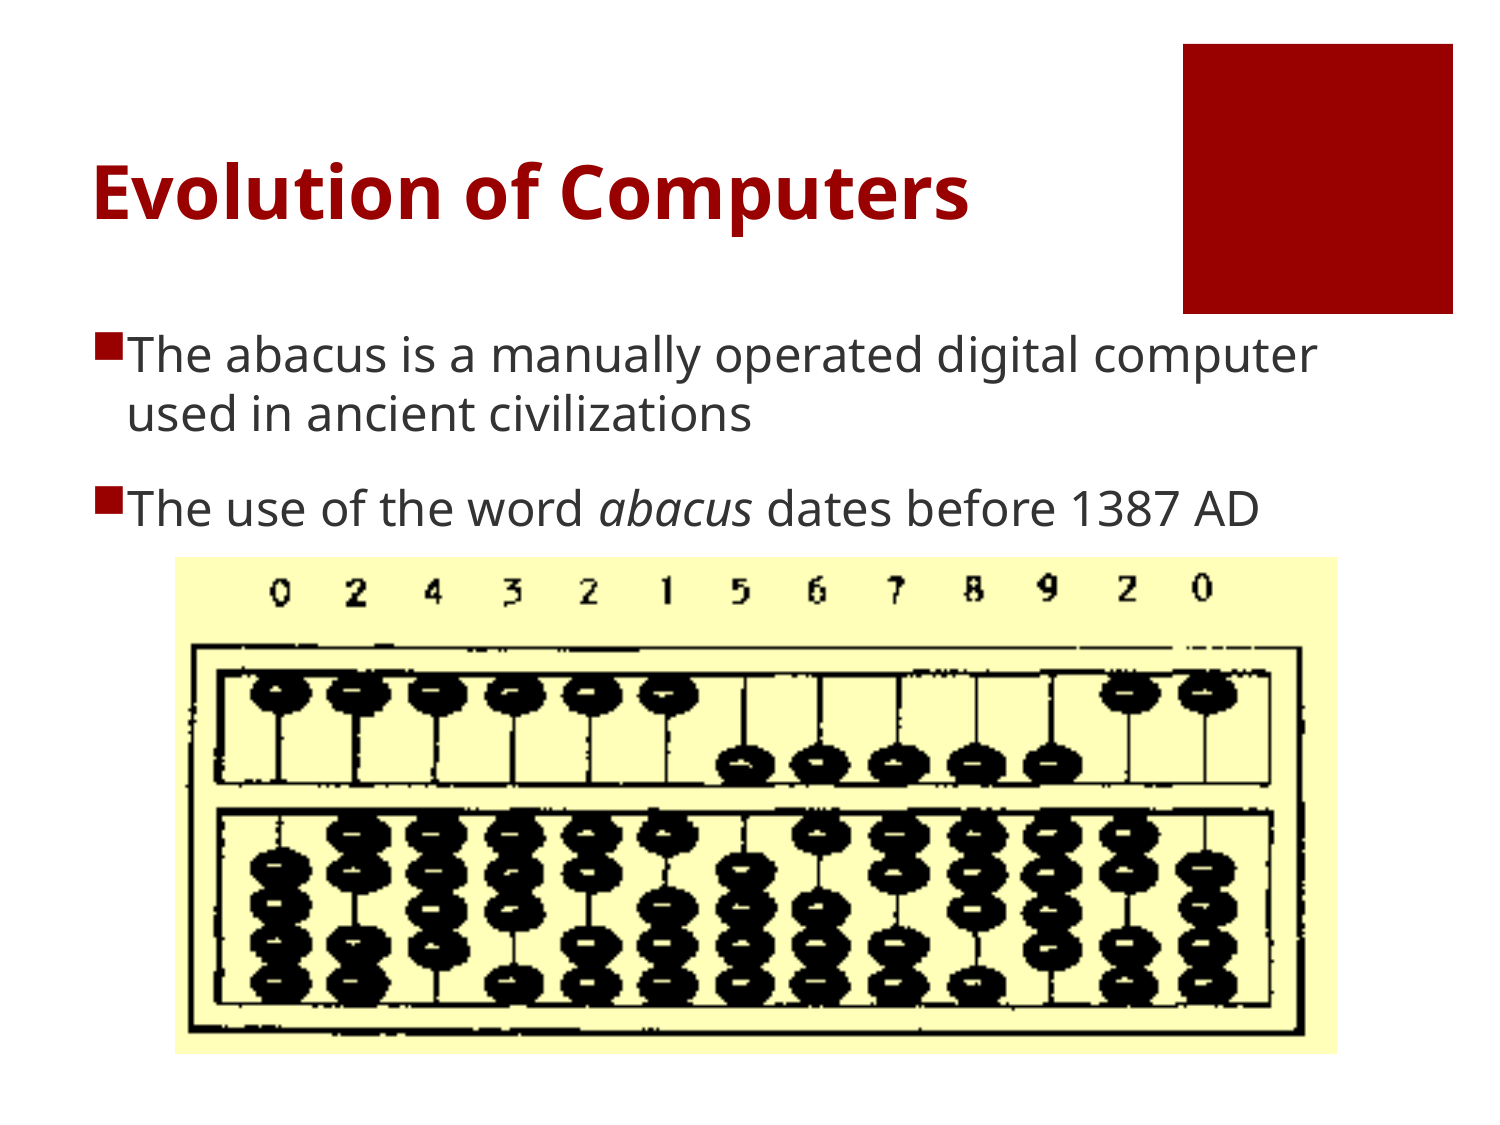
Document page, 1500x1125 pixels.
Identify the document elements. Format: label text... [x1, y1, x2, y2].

list The abacus is a manually operated digital computer used in ancient civilizations The use of the word abacus dates before 1387 AD [75, 315, 1451, 545]
title Evolution of Computers [75, 54, 1143, 242]
picture [175, 557, 1338, 1055]
